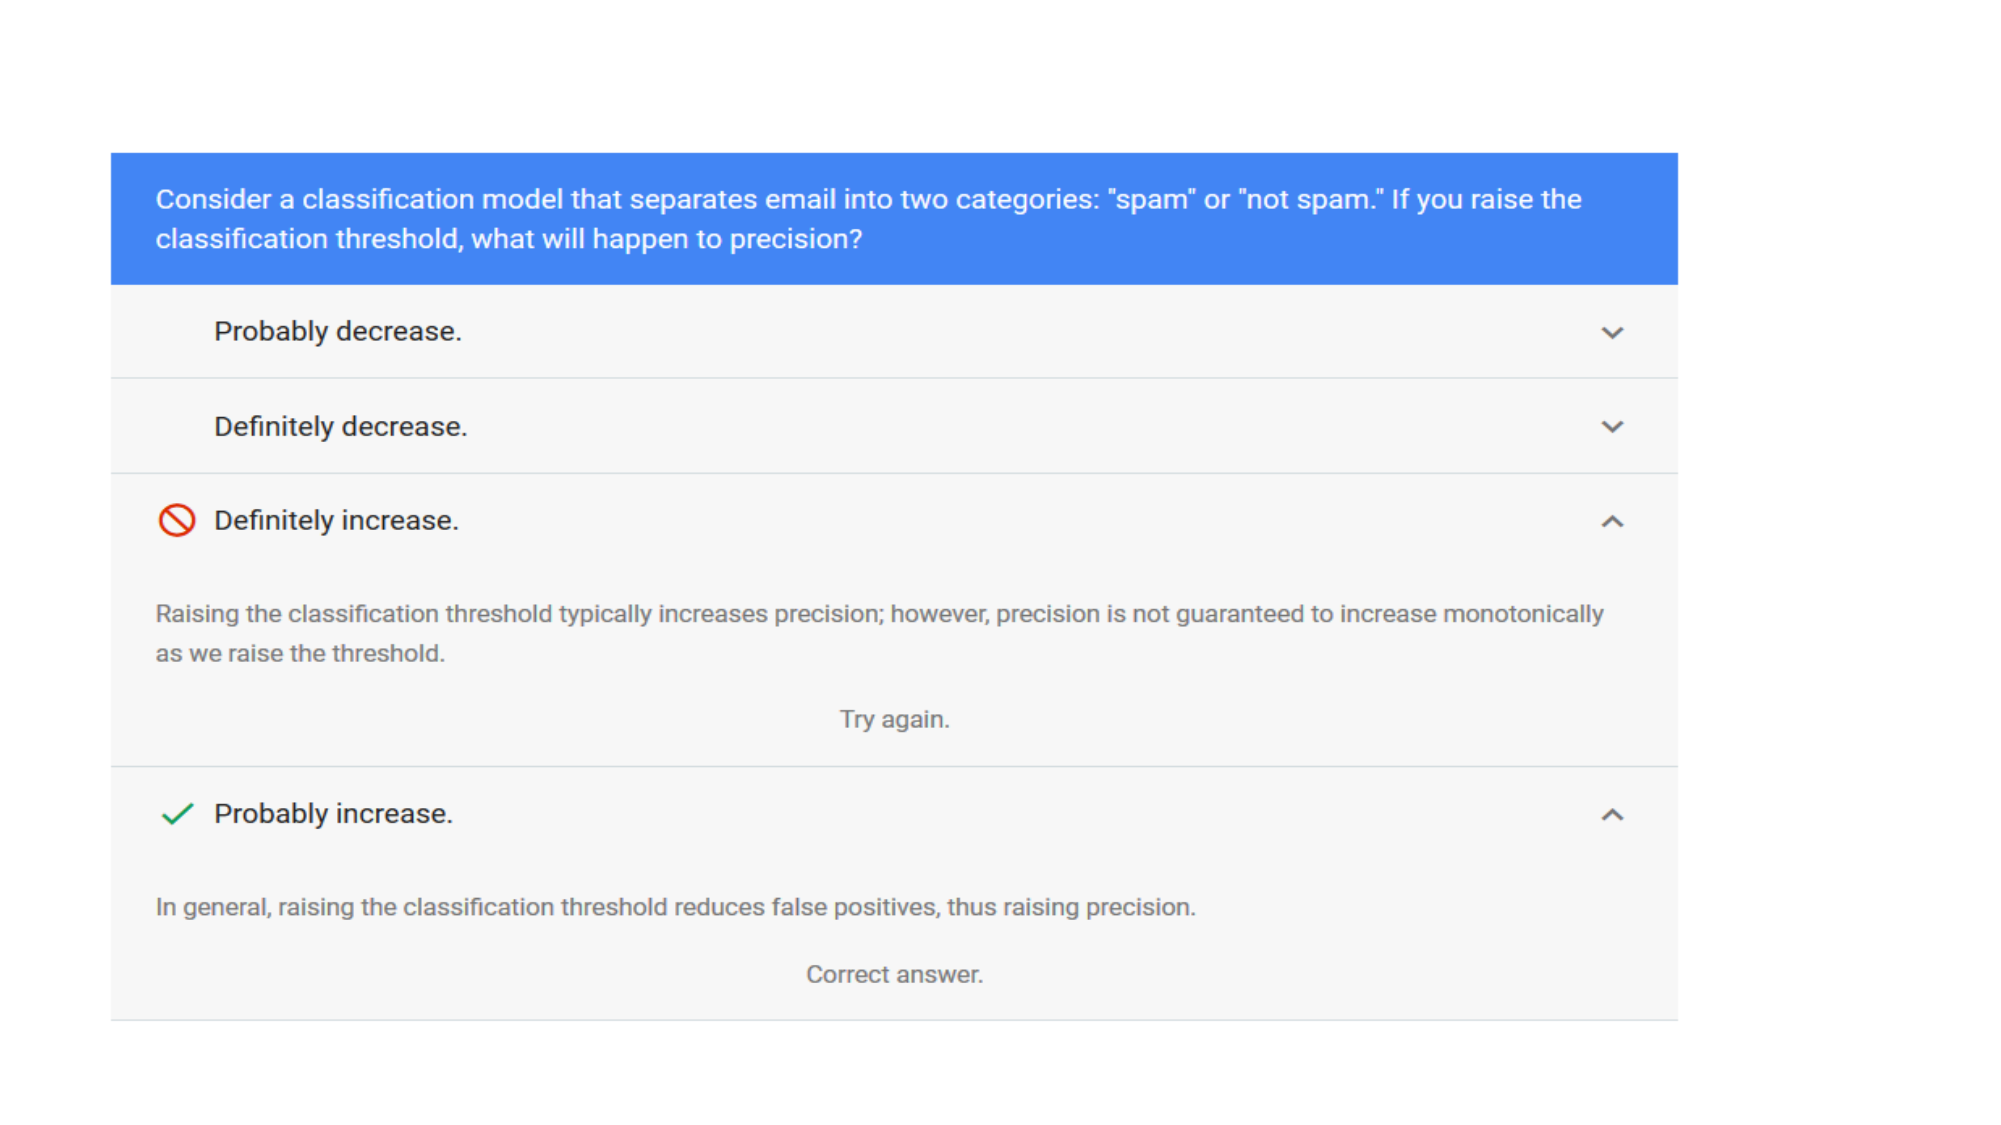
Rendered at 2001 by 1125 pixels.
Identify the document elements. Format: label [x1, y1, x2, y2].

picture [100, 137, 1701, 1027]
